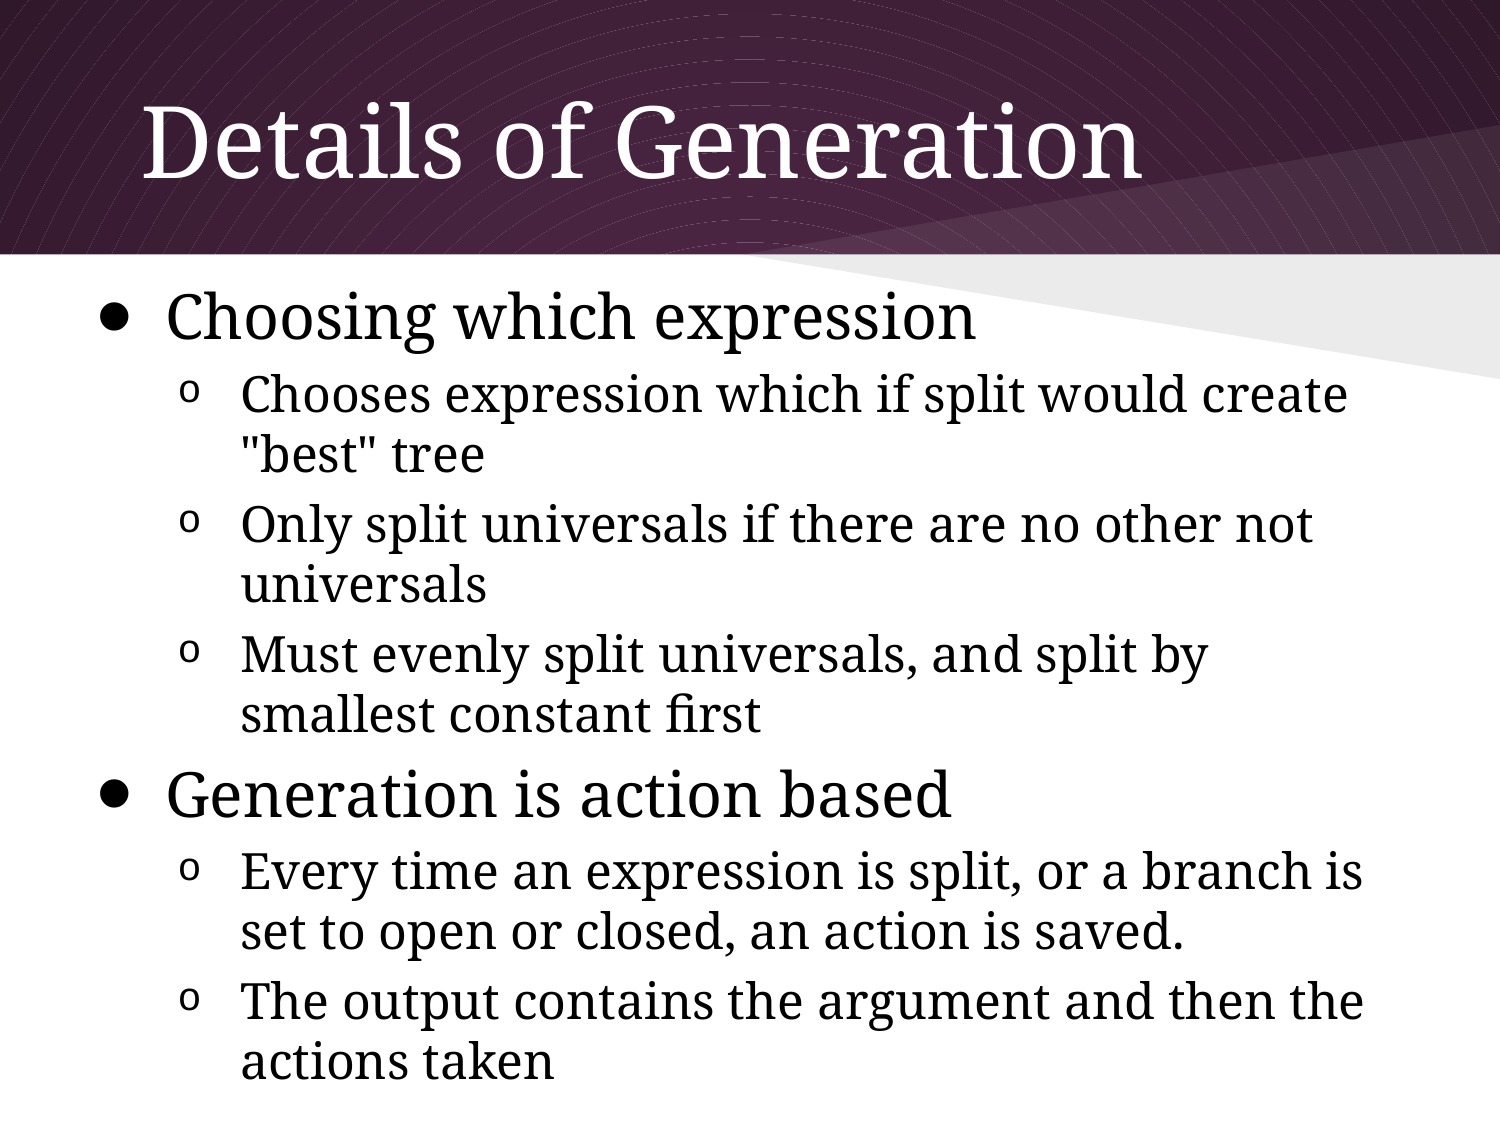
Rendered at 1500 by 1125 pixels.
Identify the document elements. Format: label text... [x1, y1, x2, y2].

list Choosing which expression Chooses expression which if split would create "best" tree Only split universals if there are no other not universals Must evenly split universals, and split by smallest constant first Generation is action based Every time an expression is split, or a branch is set to open or closed, an action is saved. The output contains the argument and then the actions taken [75, 262, 1425, 1078]
title Details of Generation [75, 45, 1425, 233]
